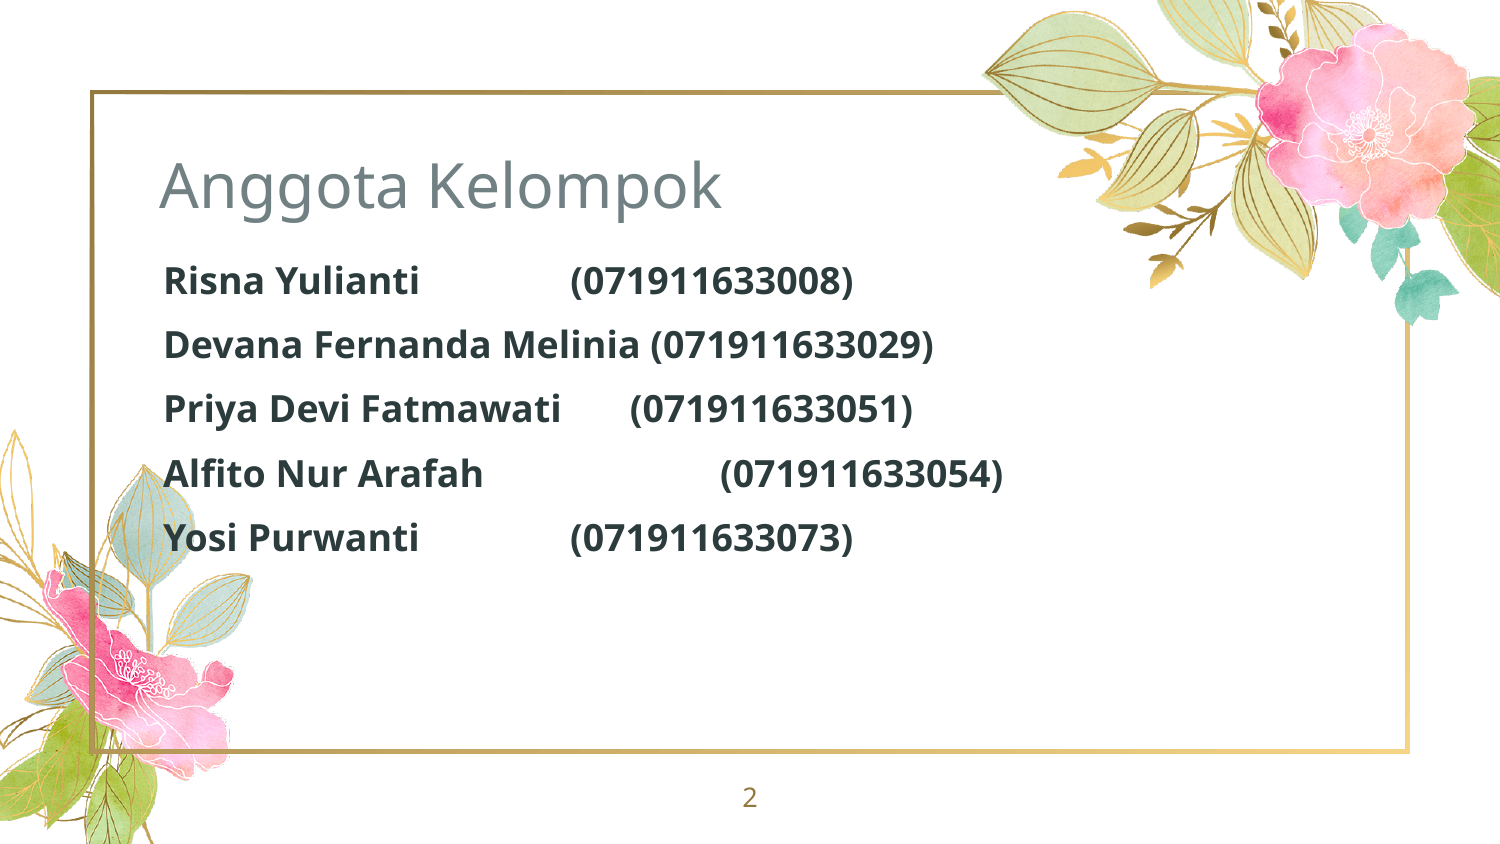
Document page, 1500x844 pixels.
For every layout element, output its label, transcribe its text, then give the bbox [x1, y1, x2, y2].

slide_number 2 [705, 753, 795, 844]
picture [0, 429, 253, 844]
title Anggota Kelompok [159, 155, 1334, 220]
picture [95, 429, 253, 749]
picture [981, 0, 1500, 326]
list Risna Yulianti (071911633008) Devana Fernanda Melinia (071911633029) Priya Devi Fatmawati (071911633051) Alfito Nur Arafah (071911633054) Yosi Purwanti (071911633073) [163, 250, 1154, 693]
